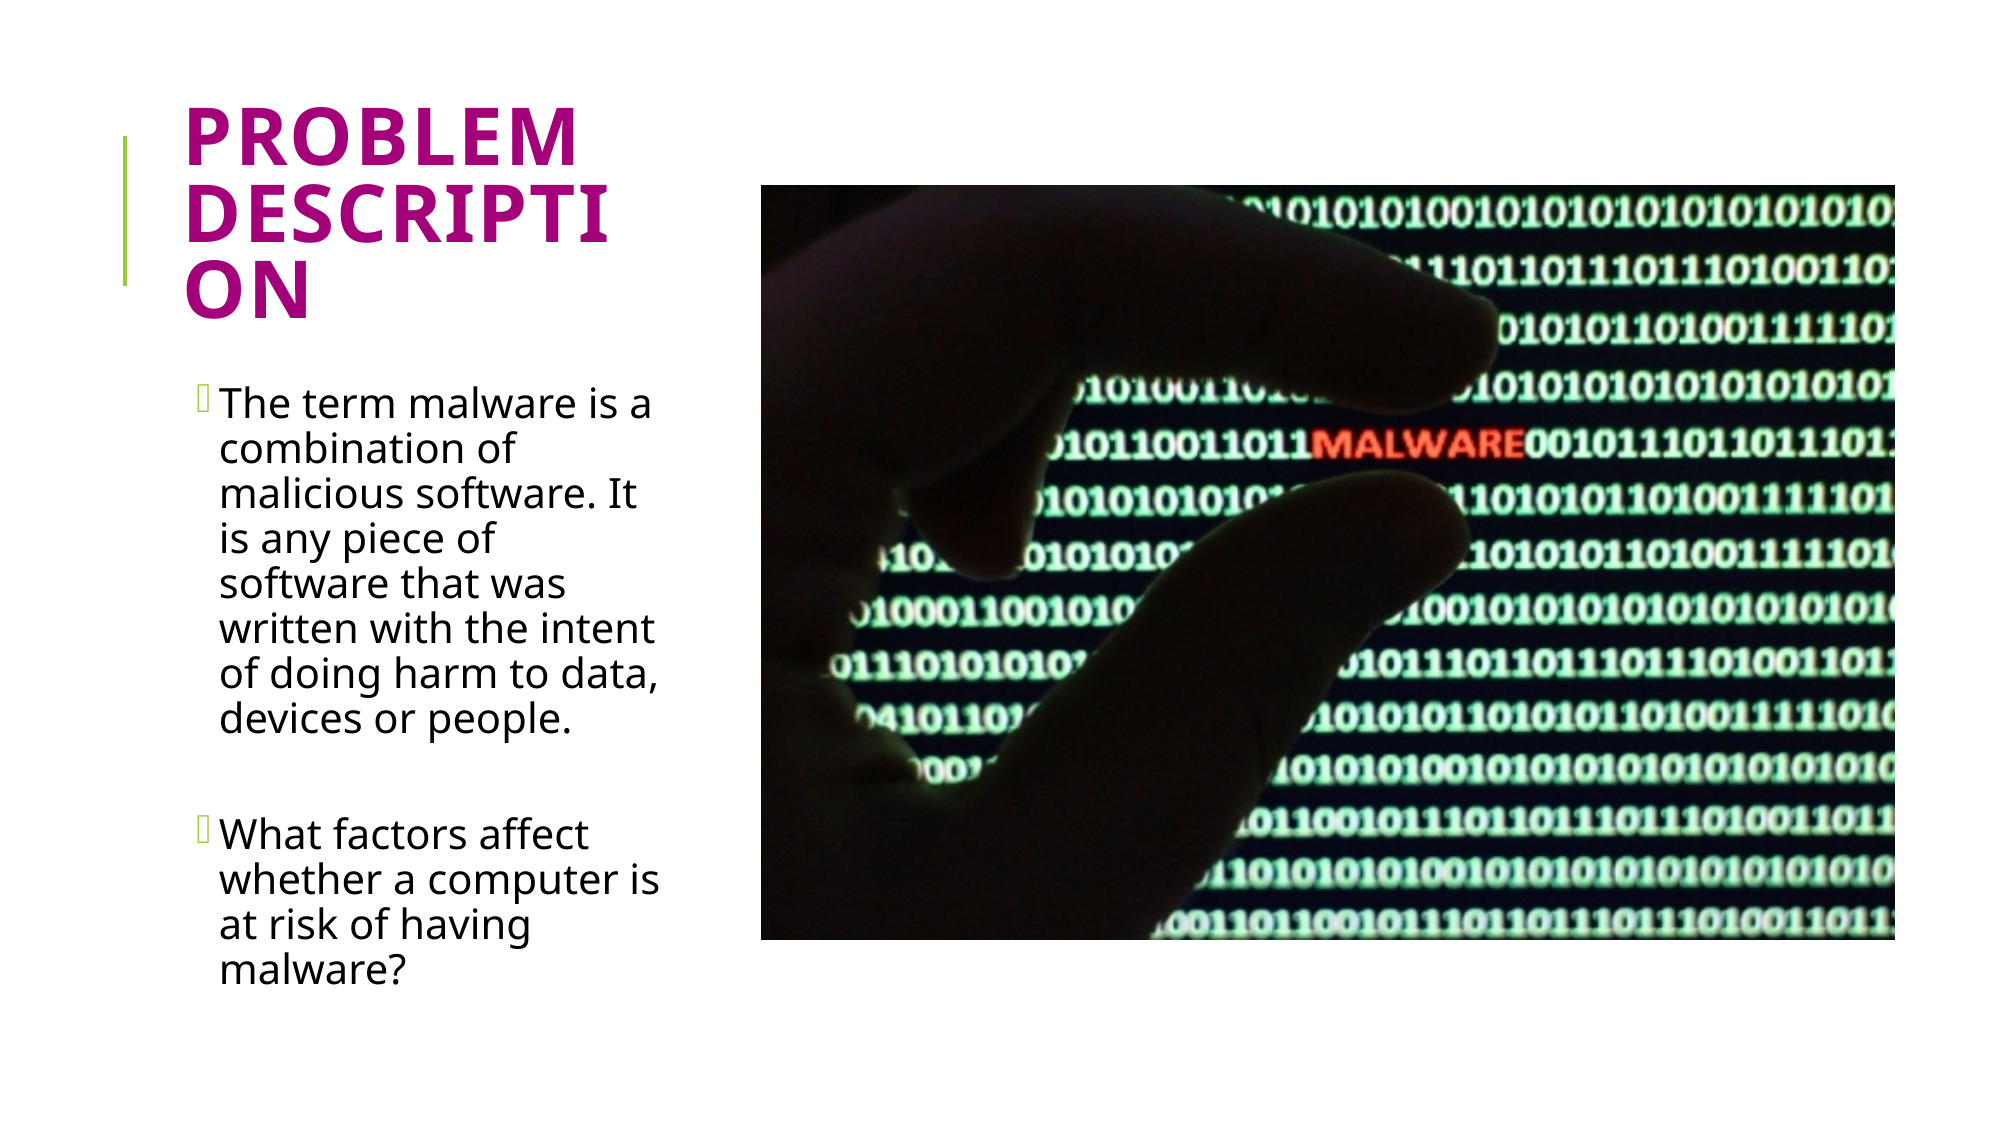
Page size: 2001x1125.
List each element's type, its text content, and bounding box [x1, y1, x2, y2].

list The term malware is a combination of malicious software. It is any piece of software that was written with the intent of doing harm to data, devices or people. What factors affect whether a computer is at risk of having malware? [168, 375, 682, 1020]
title PROBLEM DESCRIPTION [168, 96, 682, 342]
picture [761, 185, 1896, 940]
